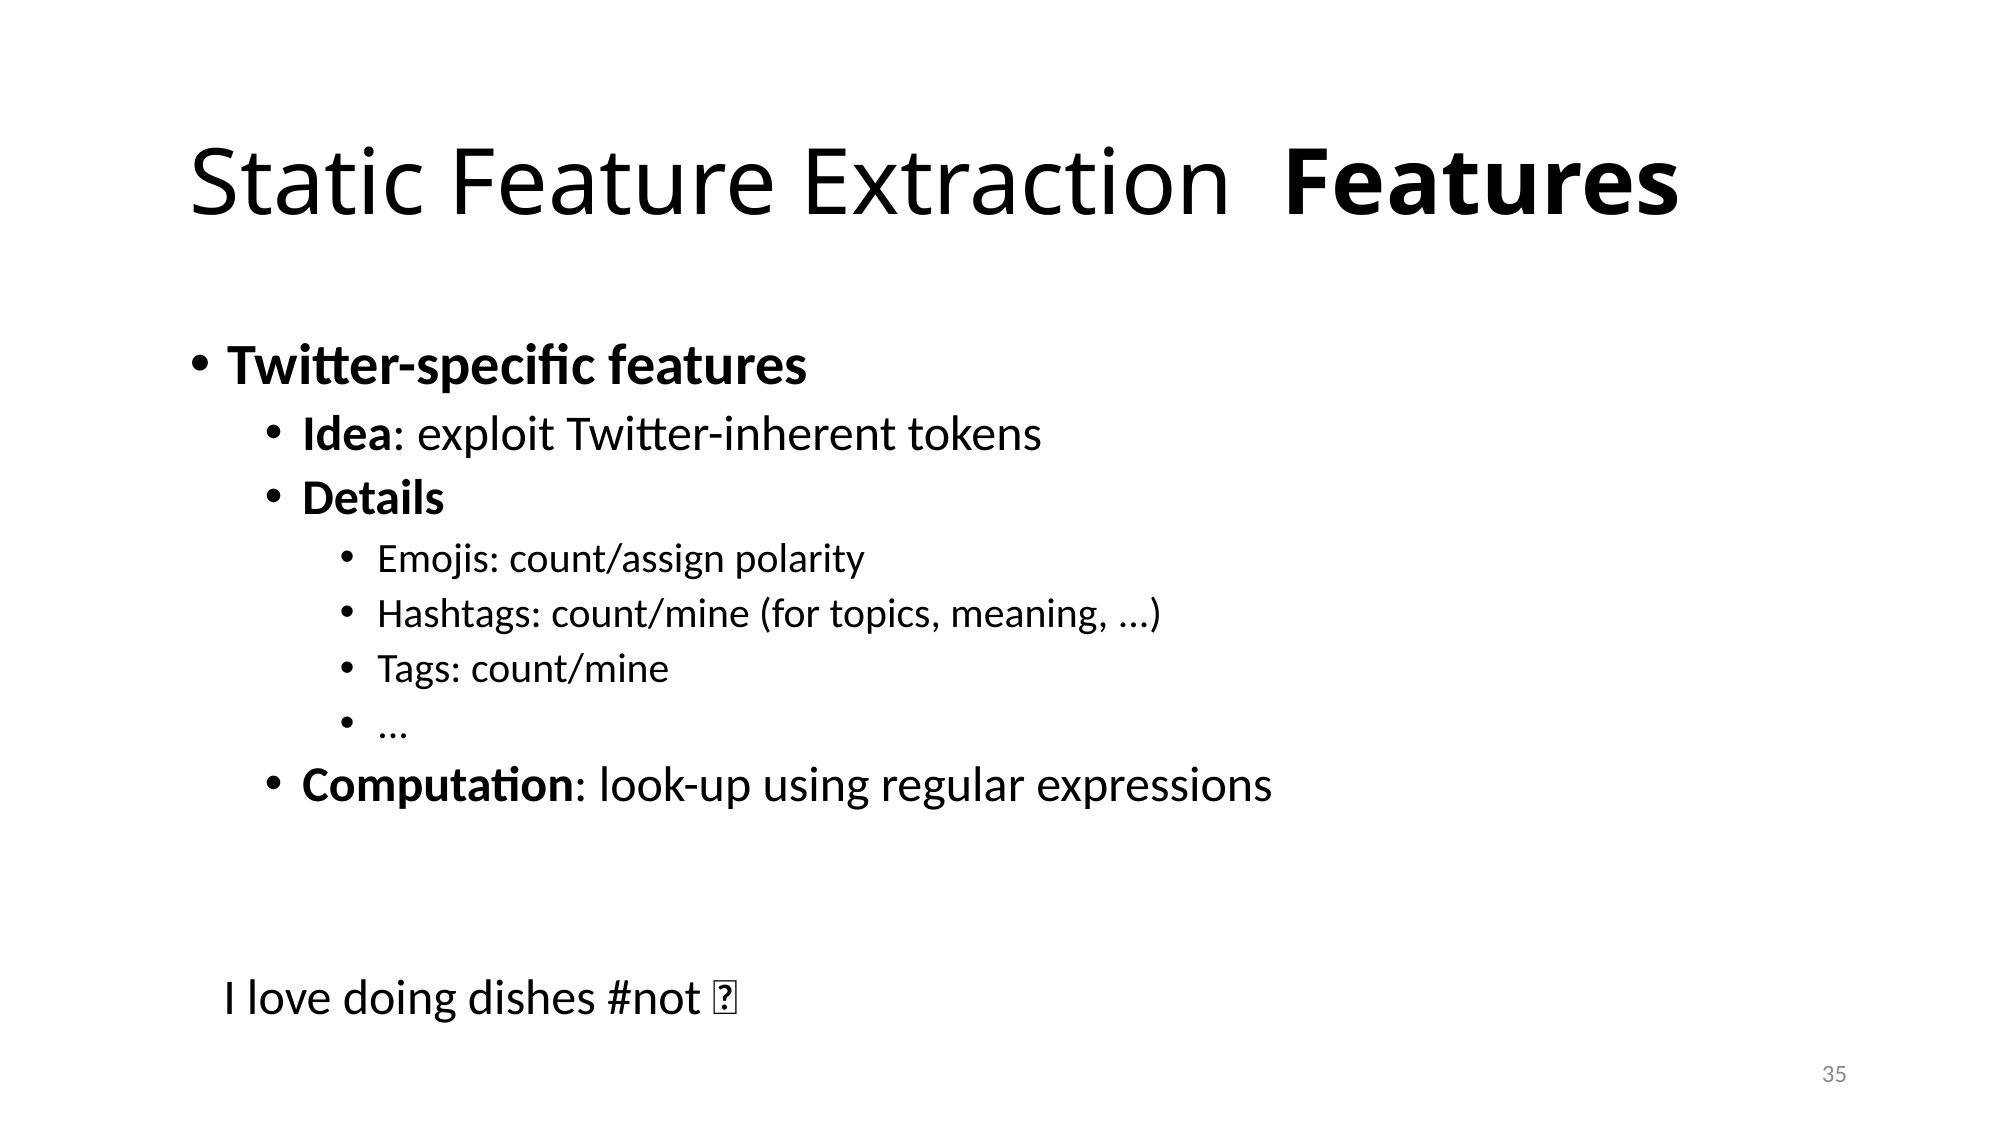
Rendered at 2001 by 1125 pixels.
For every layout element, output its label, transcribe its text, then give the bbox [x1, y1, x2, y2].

list Twitter-specific features Idea: exploit Twitter-inherent tokens Details Emojis: count/assign polarity Hashtags: count/mine (for topics, meaning, ...) Tags: count/mine ... Computation: look-up using regular expressions [174, 326, 1863, 1058]
text_box I love doing dishes #not 🙄 [208, 957, 1792, 1032]
slide_number 35 [1412, 1042, 1863, 1103]
title Static Feature Extraction Features [174, 92, 1863, 278]
